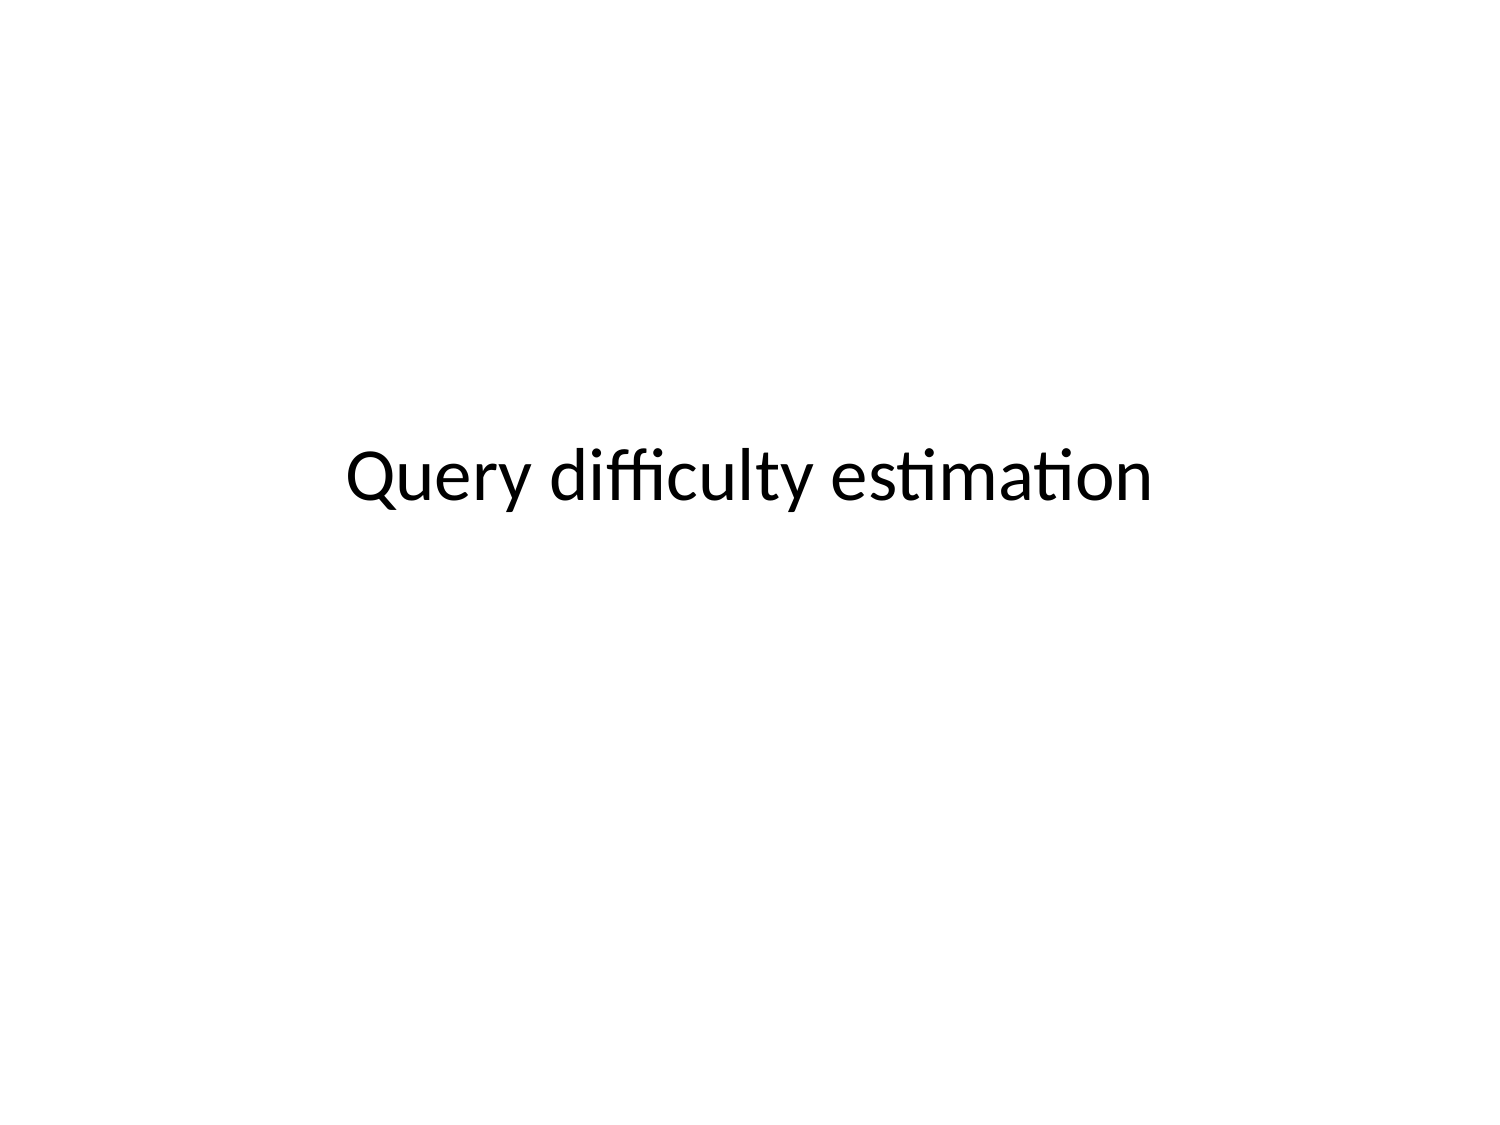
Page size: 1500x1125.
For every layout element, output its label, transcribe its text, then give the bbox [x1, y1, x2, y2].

title Query difficulty estimation [112, 349, 1388, 591]
